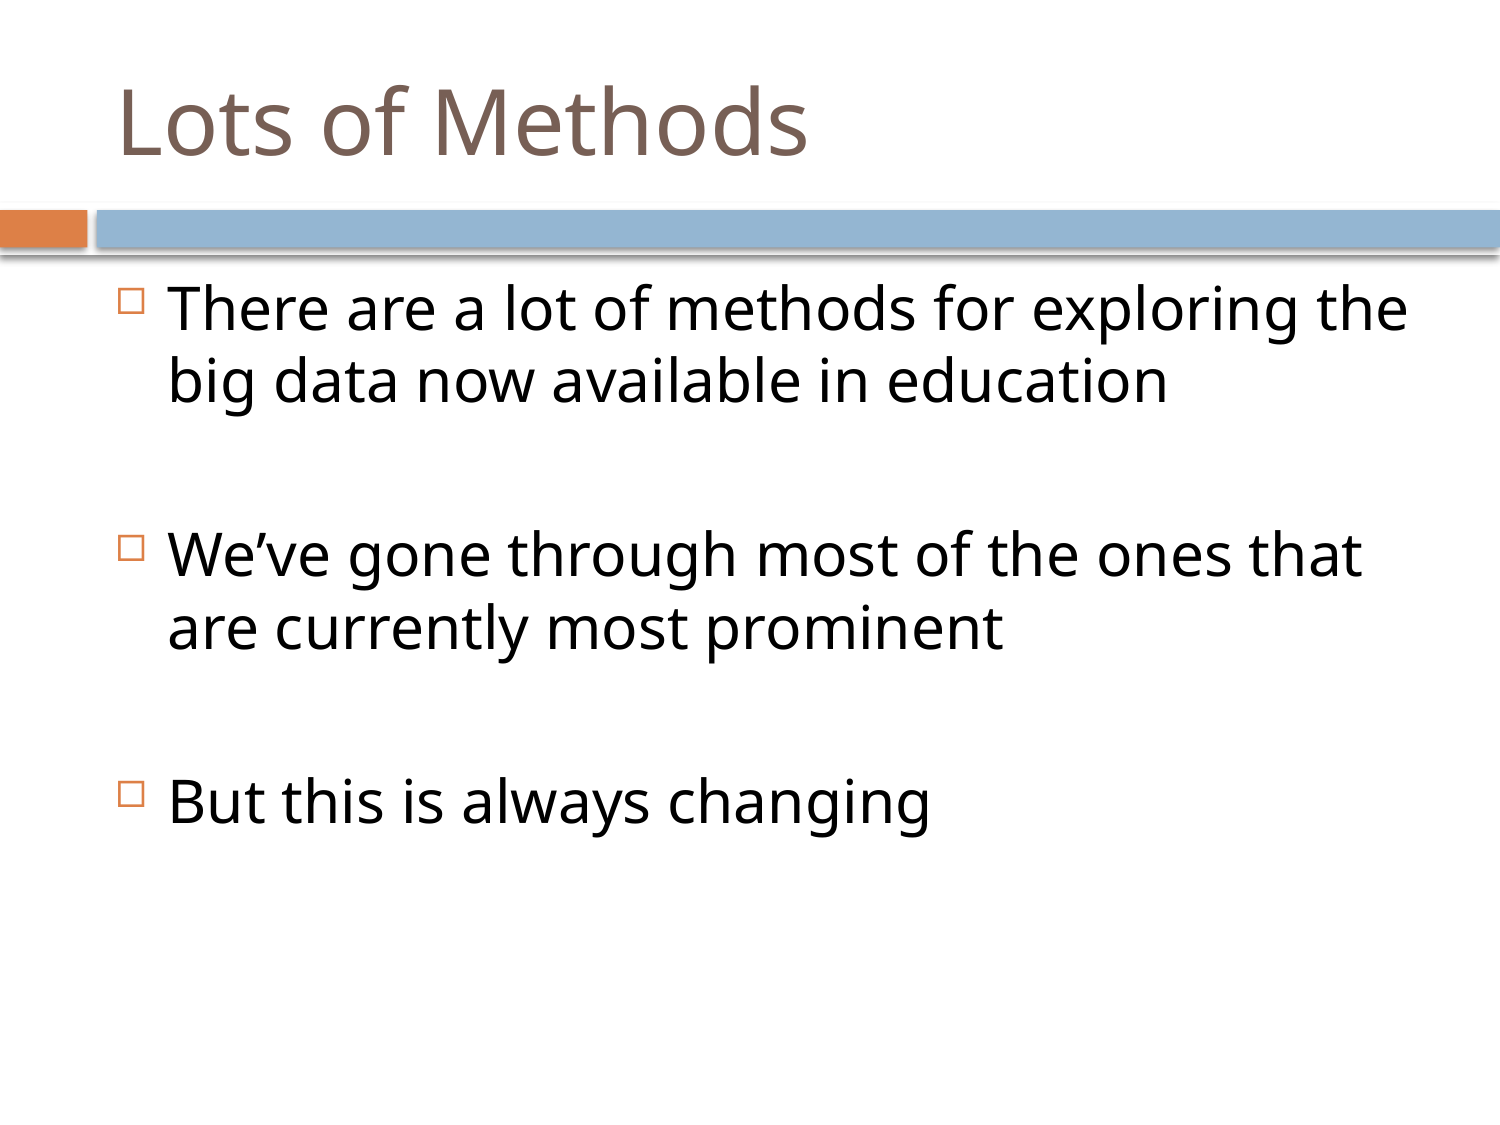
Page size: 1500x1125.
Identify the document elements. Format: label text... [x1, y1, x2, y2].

list There are a lot of methods for exploring the big data now available in education We’ve gone through most of the ones that are currently most prominent But this is always changing [100, 262, 1438, 1000]
title Lots of Methods [100, 37, 1438, 200]
